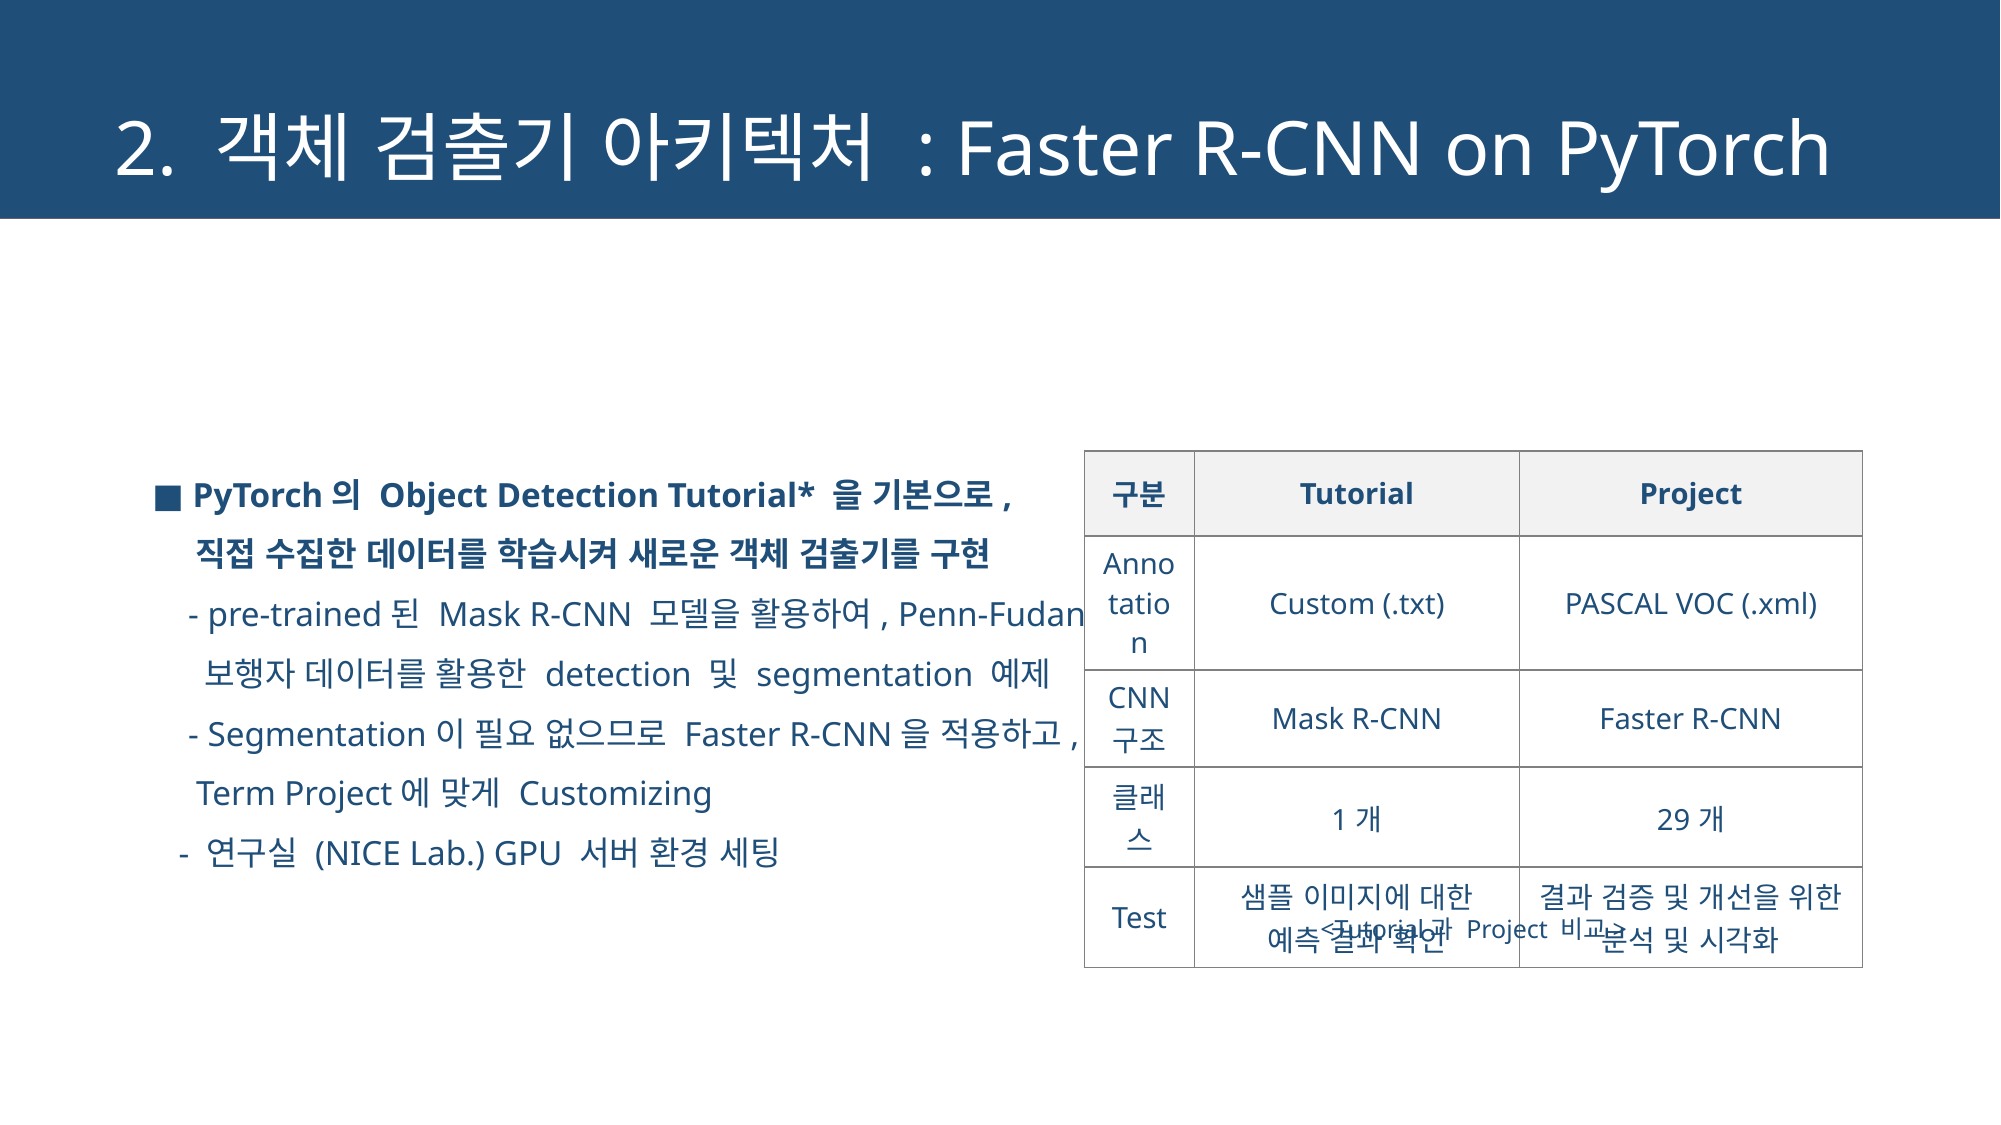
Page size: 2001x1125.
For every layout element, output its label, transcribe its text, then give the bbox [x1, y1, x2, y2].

text_box <Tutorial과 Project 비교> [1305, 905, 1642, 951]
table_cell 결과 검증 및 개선을 위한 분석 및 시각화 [1520, 868, 1862, 967]
table_header 구분 [1085, 452, 1194, 535]
table_header Tutorial [1195, 452, 1519, 535]
table_cell 클래스 [1085, 768, 1194, 866]
table_cell Annotation [1085, 537, 1194, 669]
table_cell CNN 구조 [1085, 671, 1194, 766]
table_cell 29개 [1520, 768, 1862, 866]
table_cell Faster R-CNN [1520, 671, 1862, 766]
table_cell 샘플 이미지에 대한 예측 결과 확인 [1195, 868, 1519, 967]
table_cell Mask R-CNN [1195, 671, 1519, 766]
list ■ PyTorch의 Object Detection Tutorial* 을 기본으로, 직접 수집한 데이터를 학습시켜 새로운 객체 검출기를 구현 - pre-trained된 Mask R-CNN 모델을 활용하여, Penn-Fudan 보행자 데이터를 활용한 detection 및 segmentation 예제 - Segmentation이 필요 없으므로 Faster R-CNN을 적용하고, Term Project에 맞게 Customizing - 연구실 (NICE Lab.) GPU 서버 환경 세팅 [137, 299, 1240, 1027]
table_cell PASCAL VOC (.xml) [1520, 537, 1862, 669]
table_cell 1개 [1195, 768, 1519, 866]
table_header Project [1520, 452, 1862, 535]
table_cell Test [1085, 868, 1194, 967]
table_cell Custom (.txt) [1195, 537, 1519, 669]
title 2. 객체 검출기 아키텍처 : Faster R-CNN on PyTorch [99, 0, 1863, 199]
